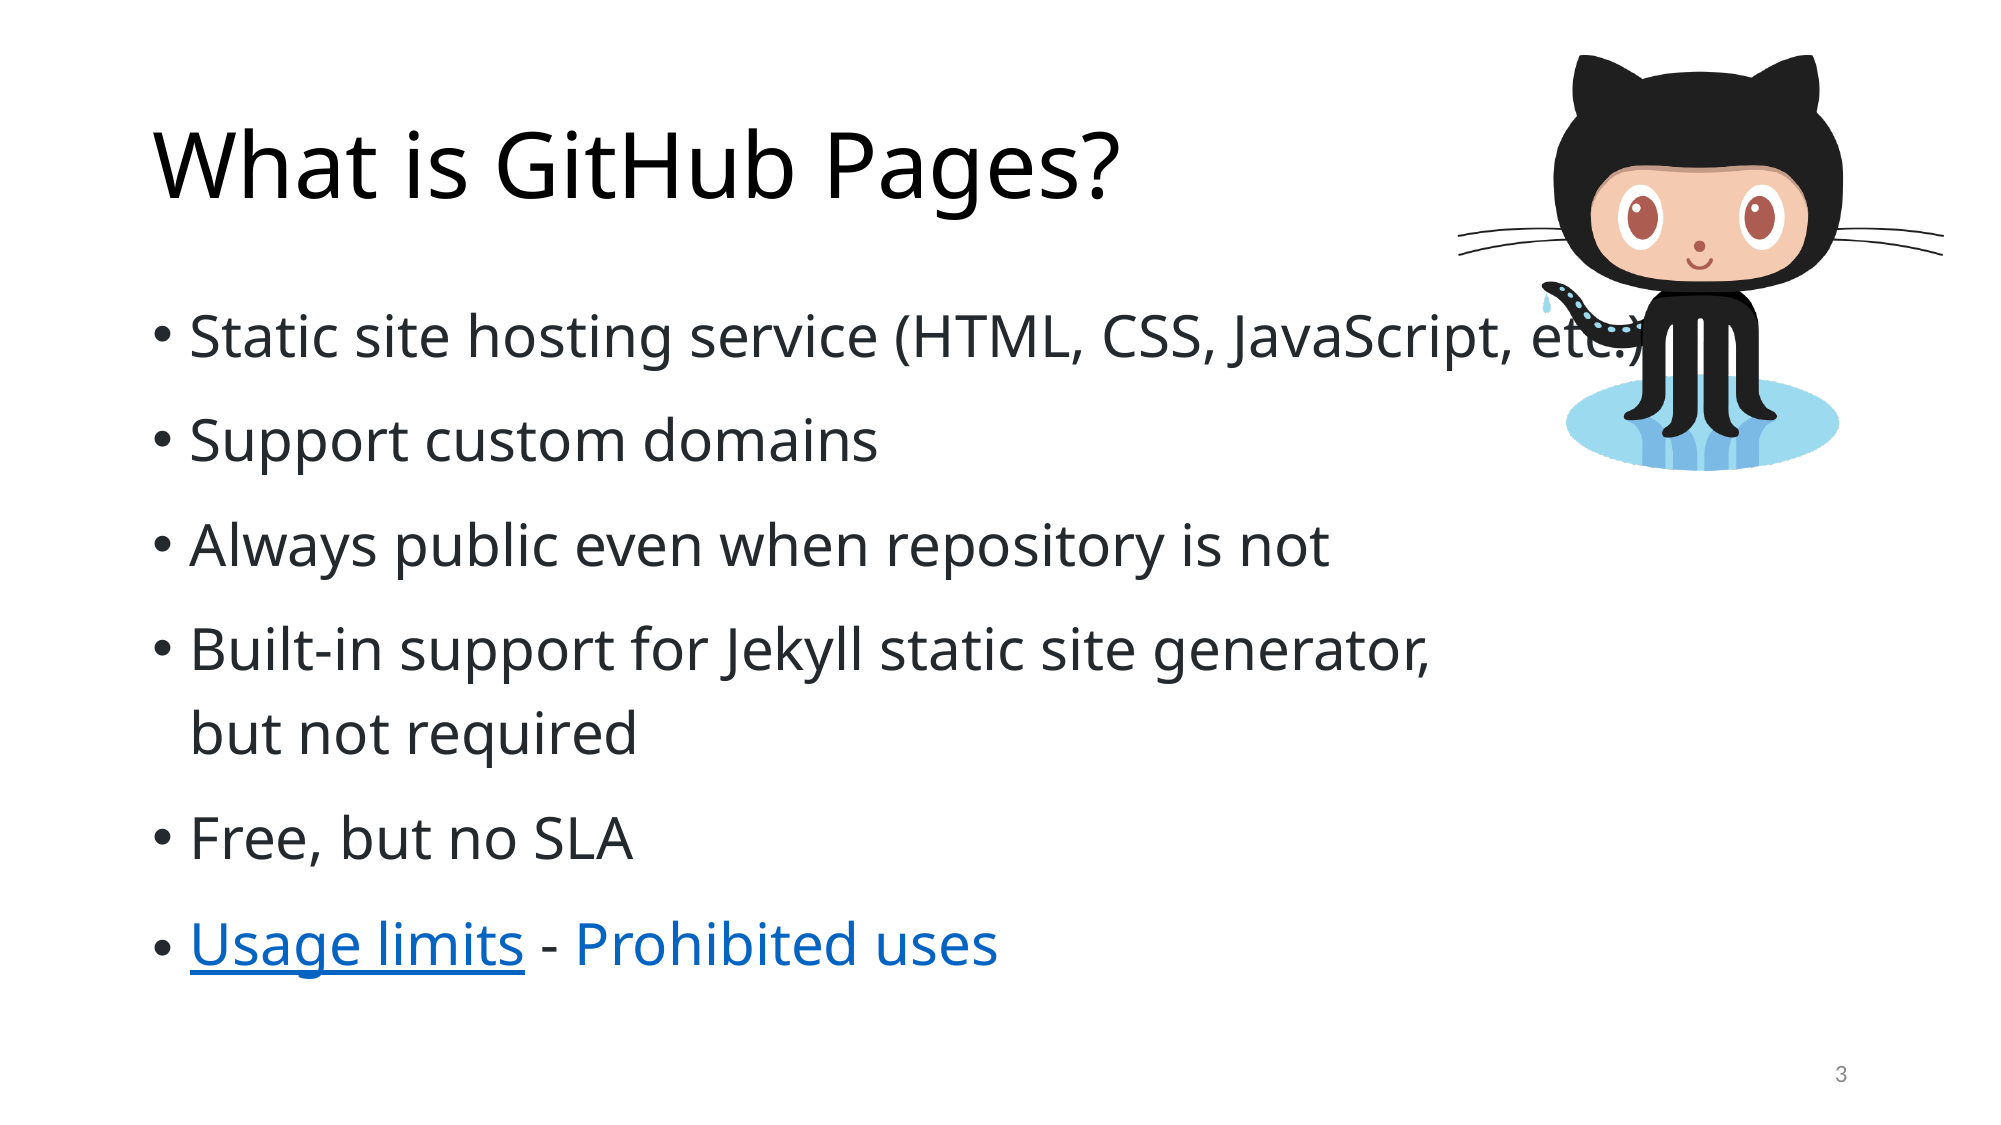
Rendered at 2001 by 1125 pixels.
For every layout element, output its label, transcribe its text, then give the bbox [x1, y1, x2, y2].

title What is GitHub Pages? [137, 59, 1440, 277]
picture [1440, 46, 1961, 479]
slide_number 3 [1412, 1042, 1863, 1103]
list Static site hosting service (HTML, CSS, JavaScript, etc.) Support custom domains Always public even when repository is not Built-in support for Jekyll static site generator, but not required Free, but no SLA Usage limits - Prohibited uses [137, 277, 1863, 1014]
